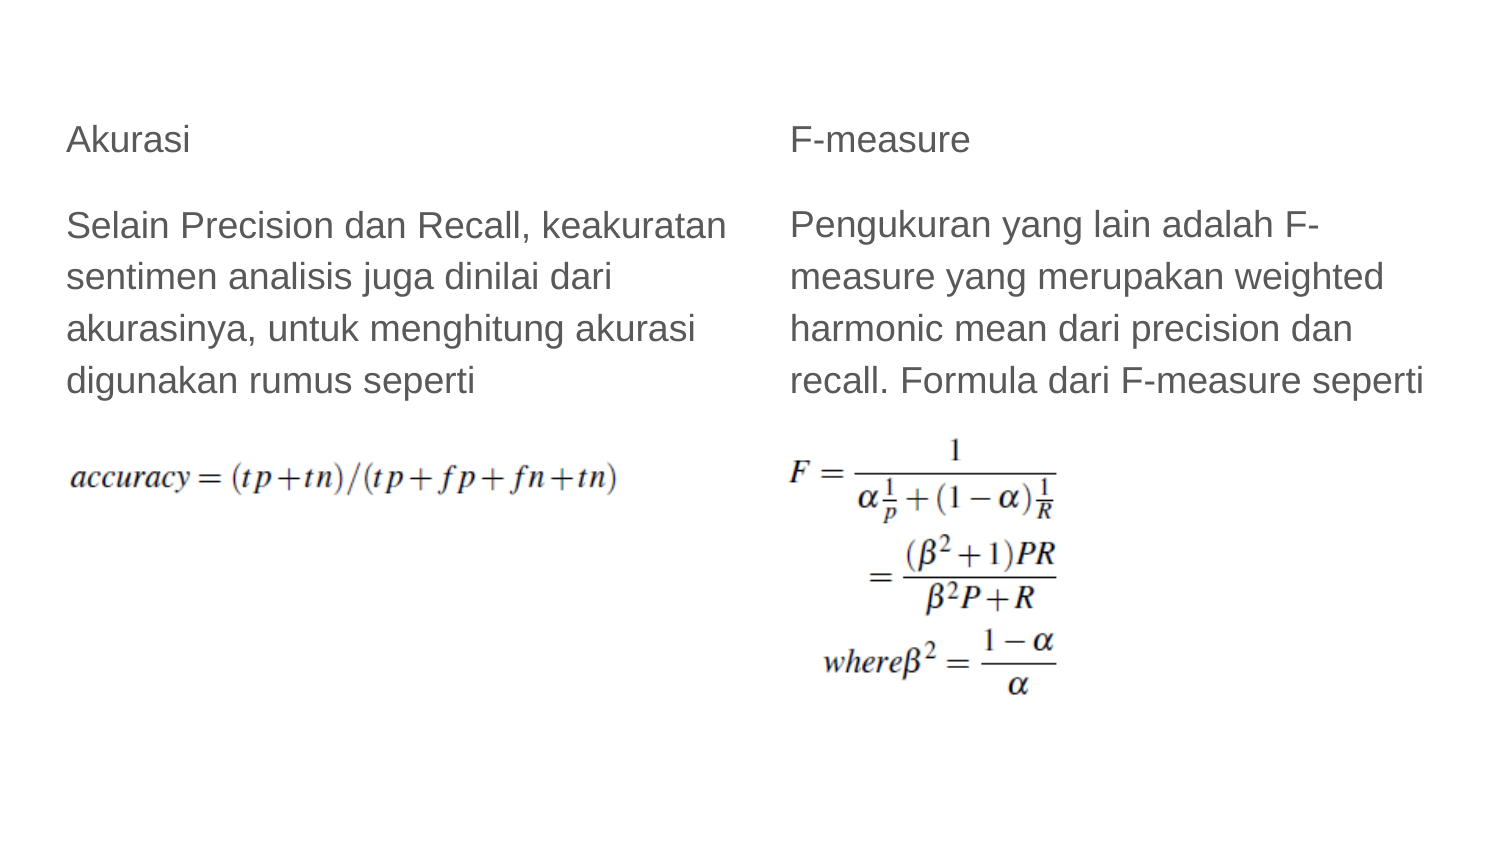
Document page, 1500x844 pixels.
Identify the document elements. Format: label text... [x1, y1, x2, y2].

text_box F-measure Pengukuran yang lain adalah F-measure yang merupakan weighted harmonic mean dari precision dan recall. Formula dari F-measure seperti [774, 93, 1474, 750]
picture [761, 401, 1114, 712]
picture [50, 448, 646, 512]
list Akurasi Selain Precision dan Recall, keakuratan sentimen analisis juga dinilai dari akurasinya, untuk menghitung akurasi digunakan rumus seperti [51, 93, 750, 750]
